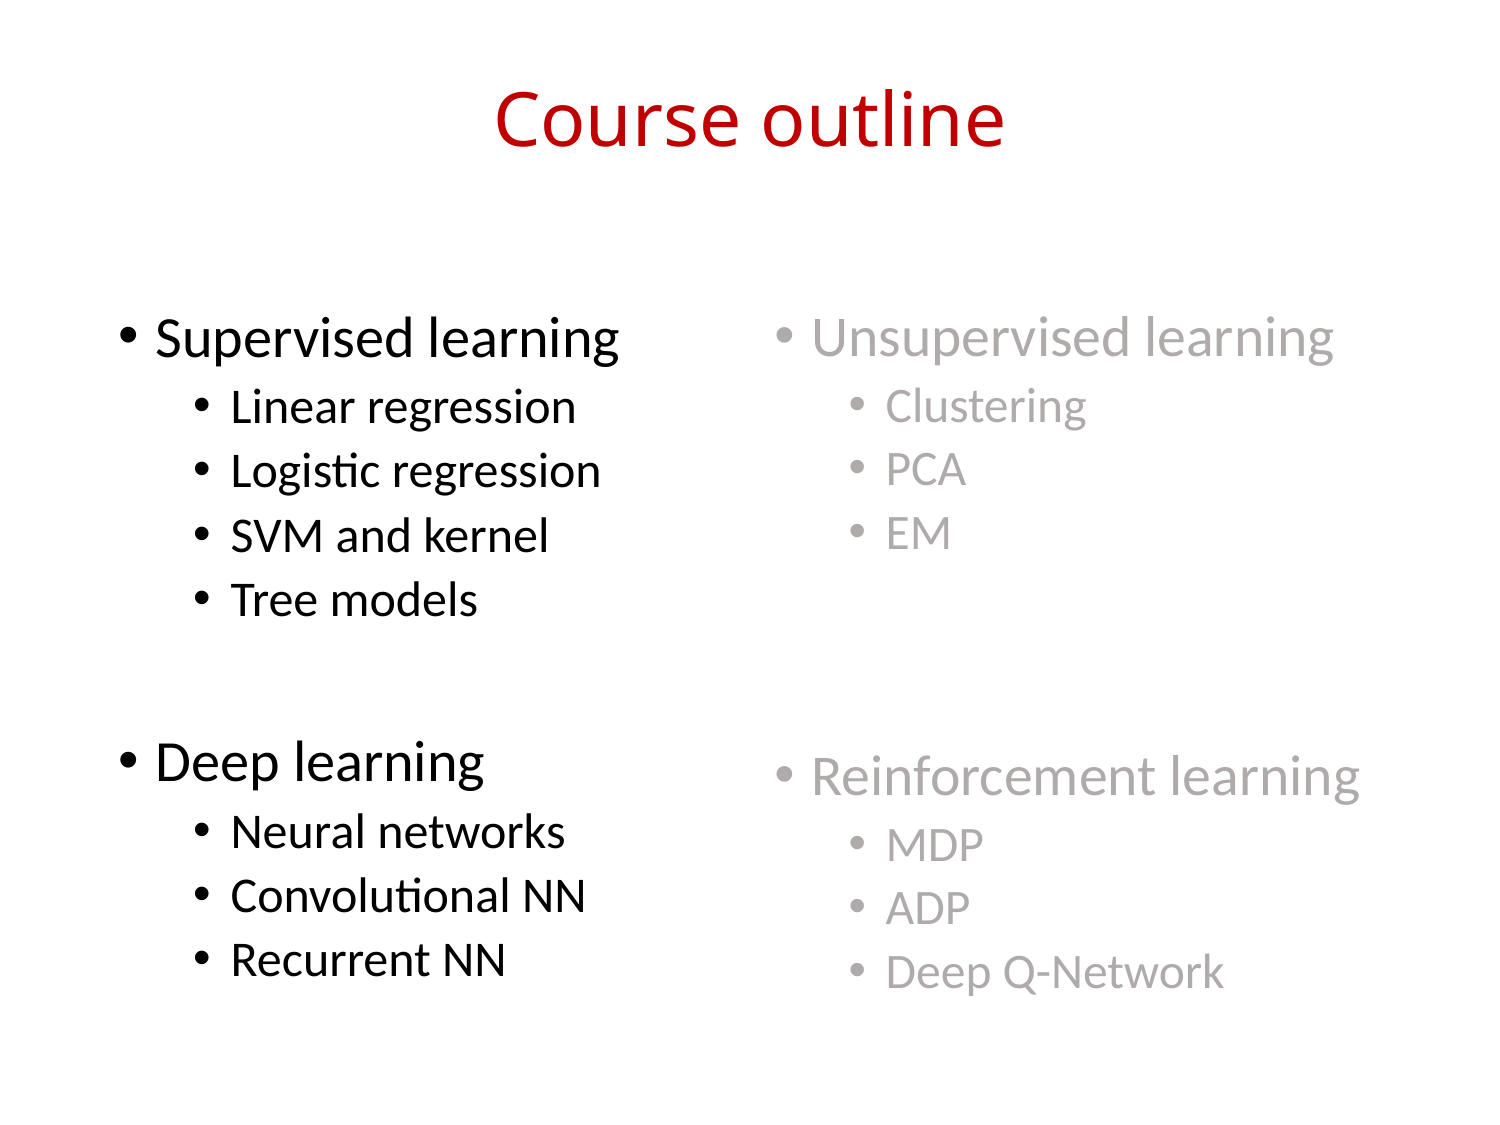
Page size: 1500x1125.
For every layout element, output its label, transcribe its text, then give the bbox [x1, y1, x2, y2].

list Unsupervised learning Clustering PCA EM Reinforcement learning MDP ADP Deep Q-Network [759, 299, 1397, 1014]
title Course outline [103, 59, 1397, 185]
list Supervised learning Linear regression Logistic regression SVM and kernel Tree models Deep learning Neural networks Convolutional NN Recurrent NN [103, 299, 741, 1014]
